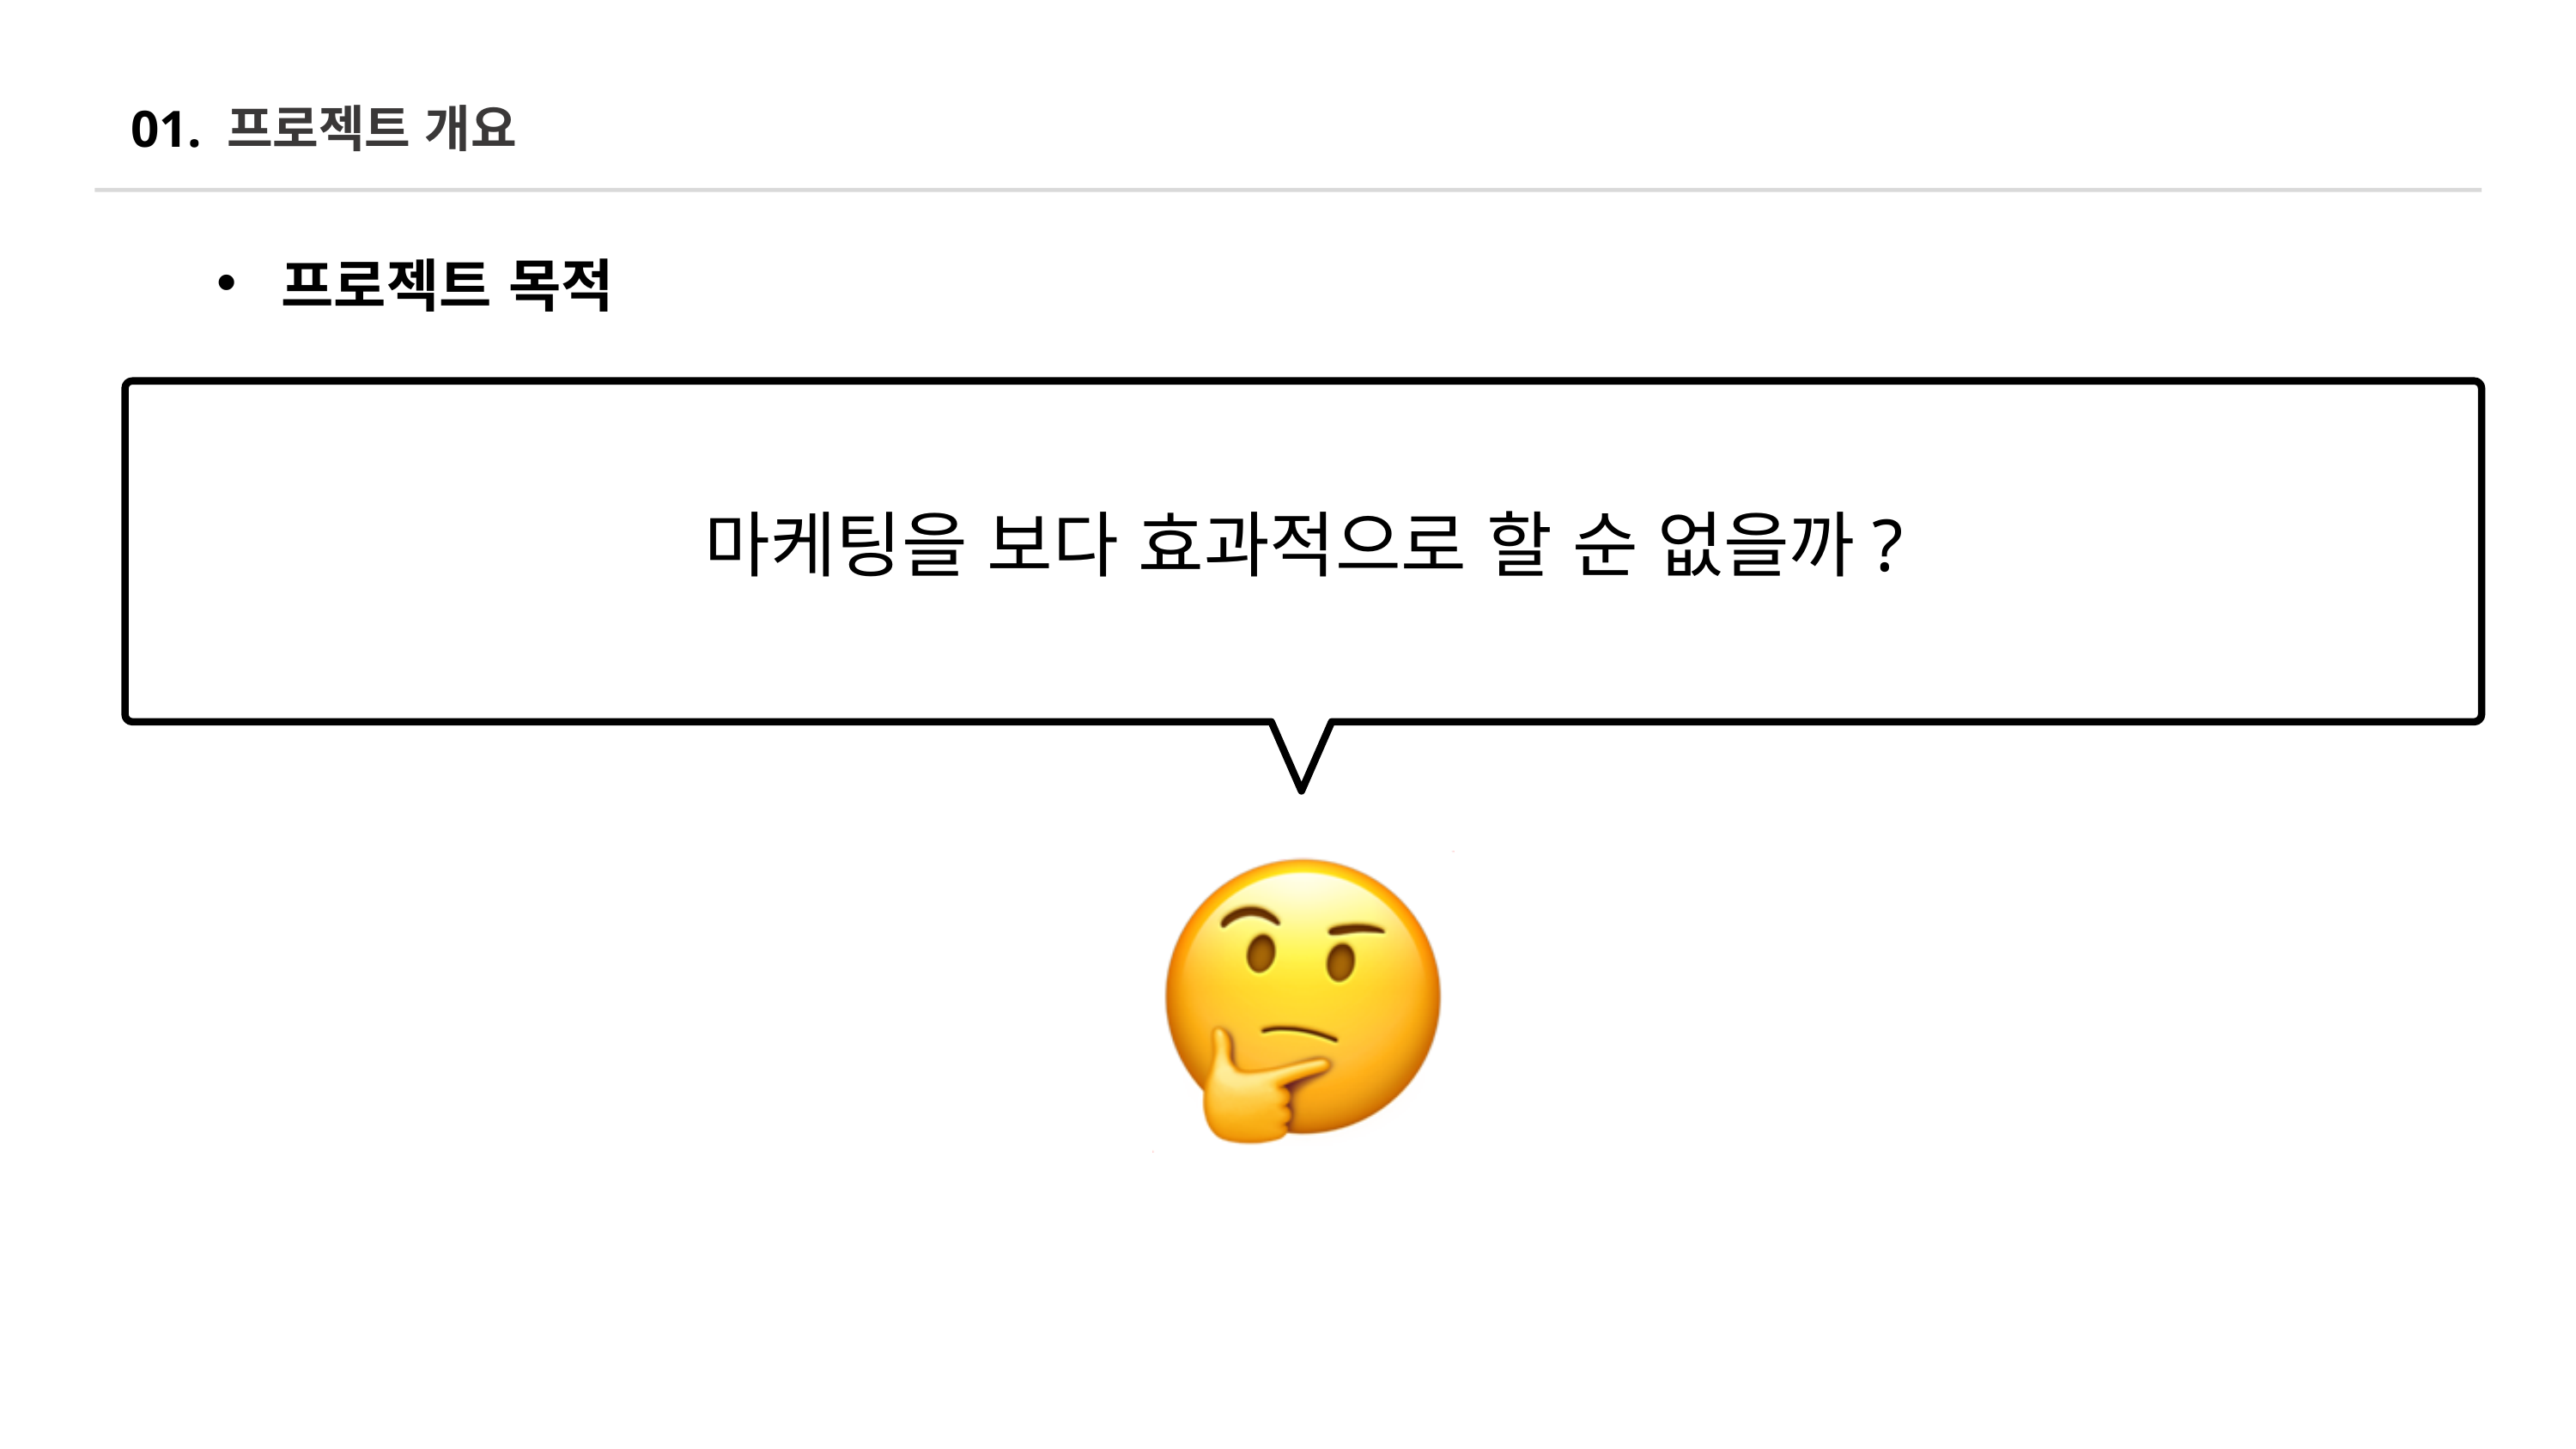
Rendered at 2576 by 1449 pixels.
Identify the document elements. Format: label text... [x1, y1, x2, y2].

text_box [1042, 187, 2482, 192]
text_box [94, 187, 118, 192]
table_header 프로젝트 목적 [204, 234, 1678, 313]
text_box 마케팅을 보다 효과적으로 할 순 없을까? [226, 497, 2380, 585]
text_box [125, 380, 2482, 791]
picture [1152, 851, 1455, 1153]
text_box 01. 프로젝트 개요 [118, 91, 1042, 224]
